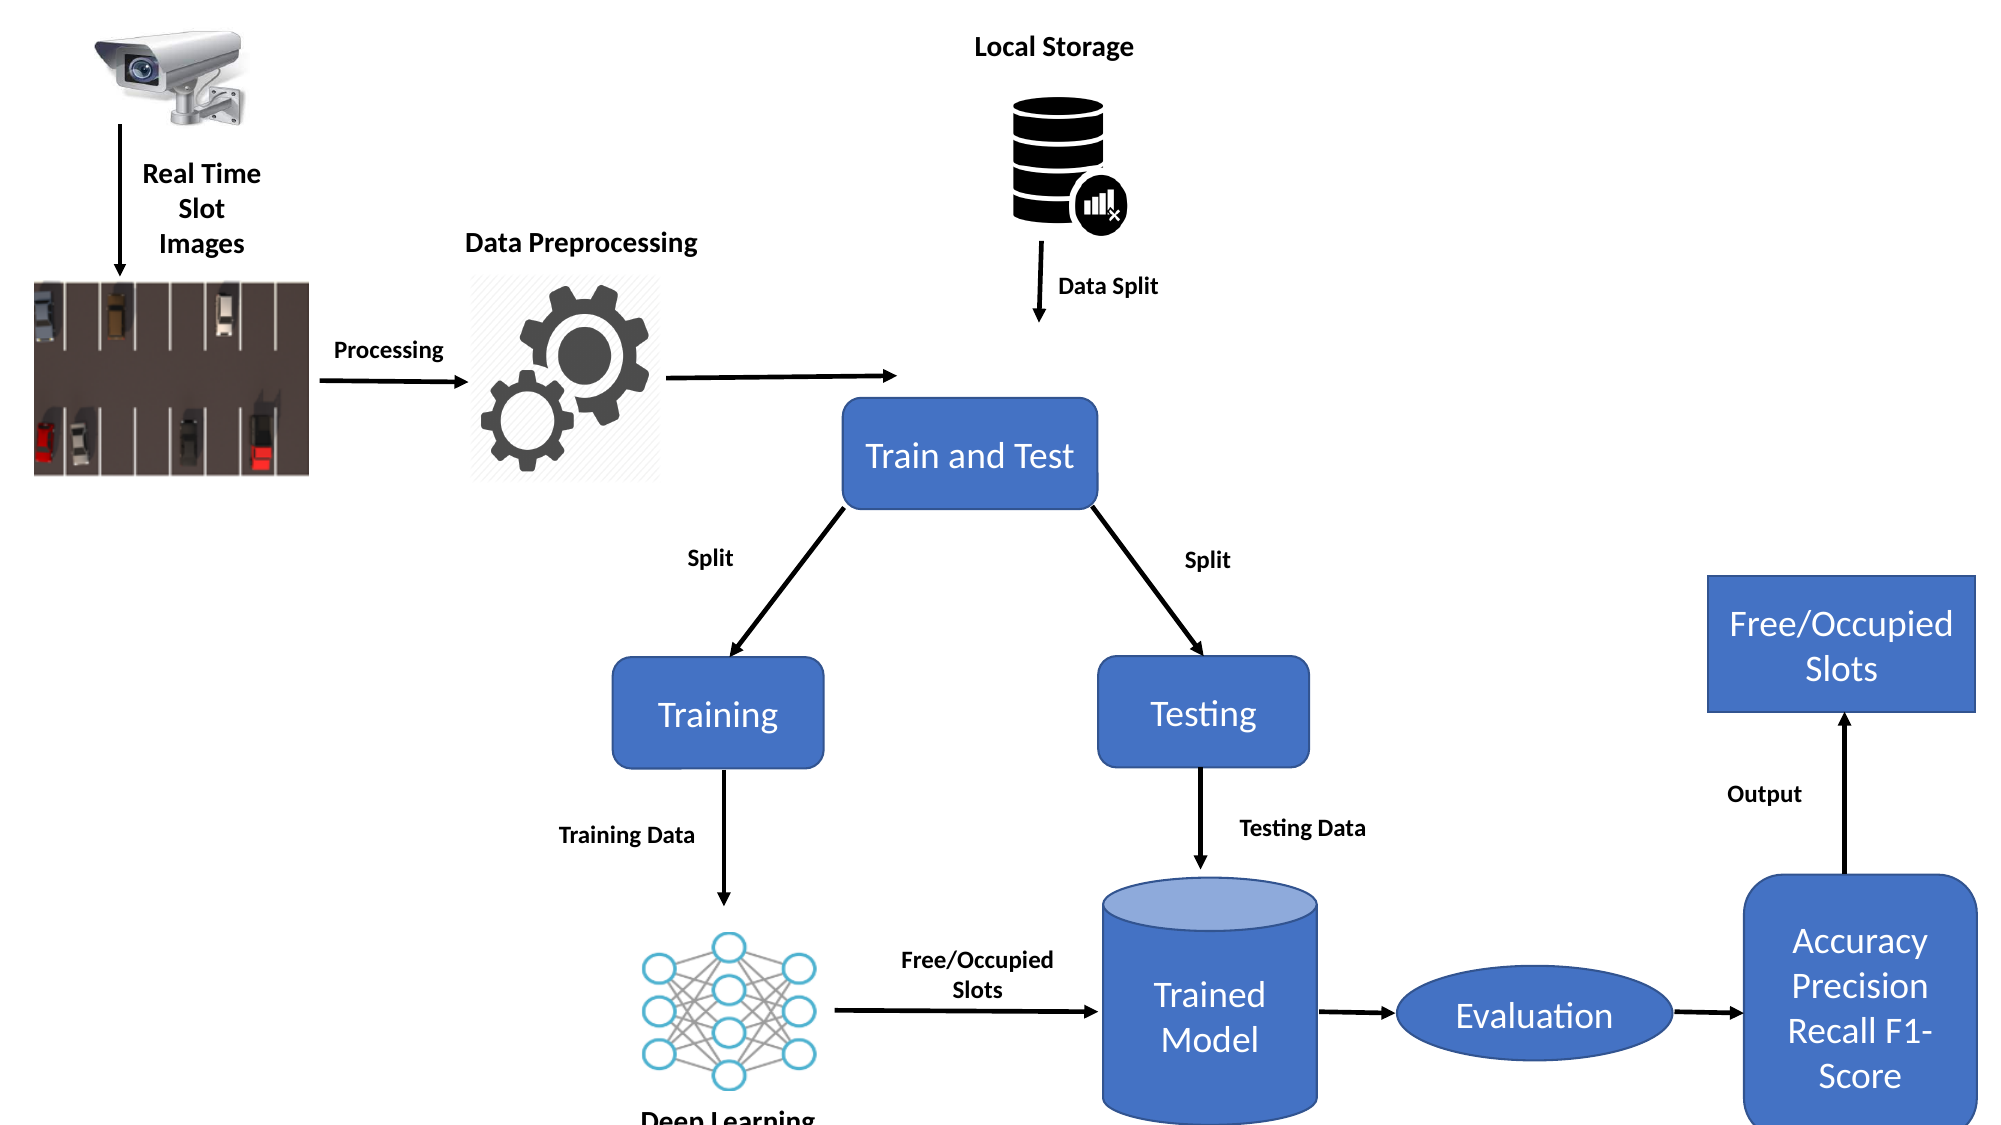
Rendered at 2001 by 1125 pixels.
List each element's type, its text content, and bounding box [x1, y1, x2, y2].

text_box Processing [314, 325, 464, 371]
text_box Output [1679, 769, 1844, 815]
text_box Data Split [1033, 264, 1038, 308]
picture [34, 279, 309, 478]
text_box Testing [1097, 655, 1311, 769]
text_box Training Data [541, 810, 713, 856]
text_box Training [611, 656, 825, 770]
text_box Testing Data [1217, 804, 1389, 849]
text_box Output [1845, 769, 1851, 815]
text_box Real Time Slot Images [121, 147, 285, 267]
text_box Trained Model [1102, 876, 1318, 1125]
text_box Data Split [1042, 262, 1184, 308]
text_box Evaluation [1395, 964, 1674, 1062]
text_box Free/Occupied Slots [871, 935, 1085, 1010]
picture [985, 68, 1155, 264]
text_box Free/Occupied Slots [1707, 575, 1976, 713]
picture [641, 932, 818, 1091]
text_box Accuracy Precision Recall F1-Score [1742, 873, 1978, 1125]
text_box Split [635, 534, 729, 579]
text_box Train and Test [841, 396, 1099, 511]
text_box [1038, 264, 1042, 323]
text_box Split [1204, 535, 1283, 581]
picture [94, 14, 250, 140]
text_box Data Preprocessing [423, 215, 740, 266]
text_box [1091, 506, 1204, 657]
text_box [729, 507, 845, 658]
text_box Local Storage [895, 19, 1213, 70]
text_box Deep Learning Models [611, 1094, 845, 1125]
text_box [665, 375, 898, 379]
picture [469, 273, 661, 484]
